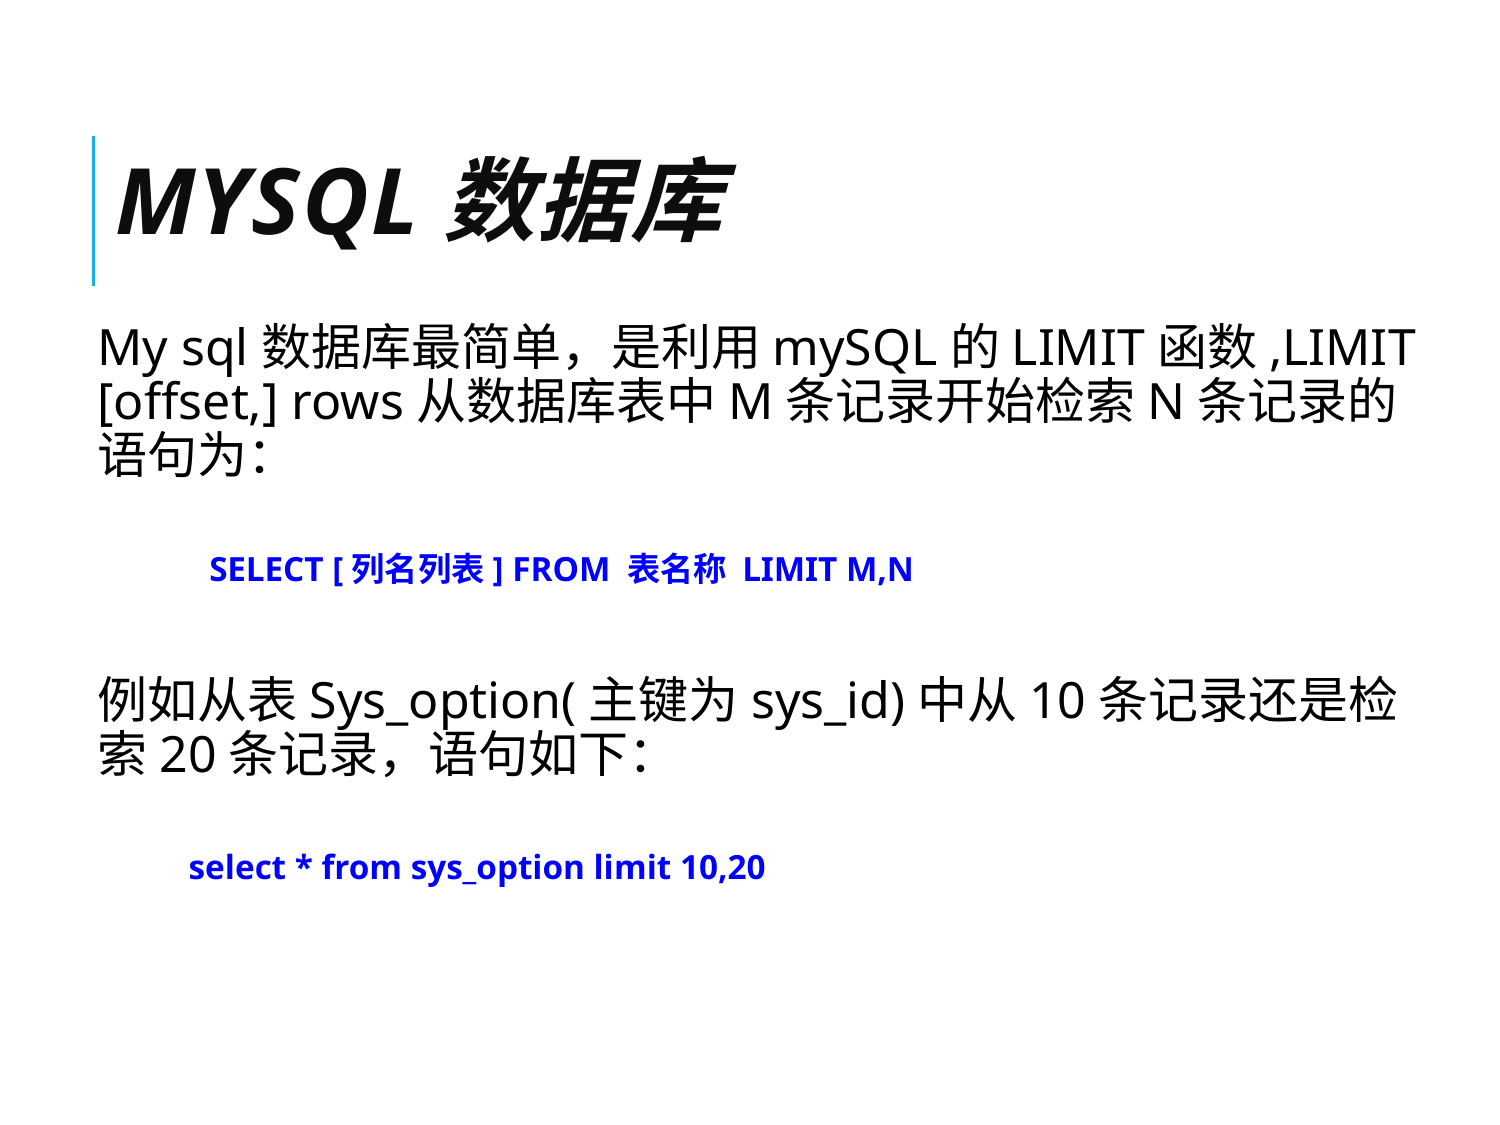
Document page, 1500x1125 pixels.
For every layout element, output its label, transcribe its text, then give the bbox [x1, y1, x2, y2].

title MySQL数据库 [100, 90, 1363, 314]
list My sql数据库最简单，是利用mySQL的LIMIT函数,LIMIT [offset,] rows从数据库表中M条记录开始检索N条记录的语句为： SELECT [列名列表] FROM 表名称 LIMIT M,N 例如从表Sys_option(主键为sys_id)中从10条记录还是检索20条记录，语句如下： select * from sys_option limit 10,20 [75, 314, 1425, 1057]
